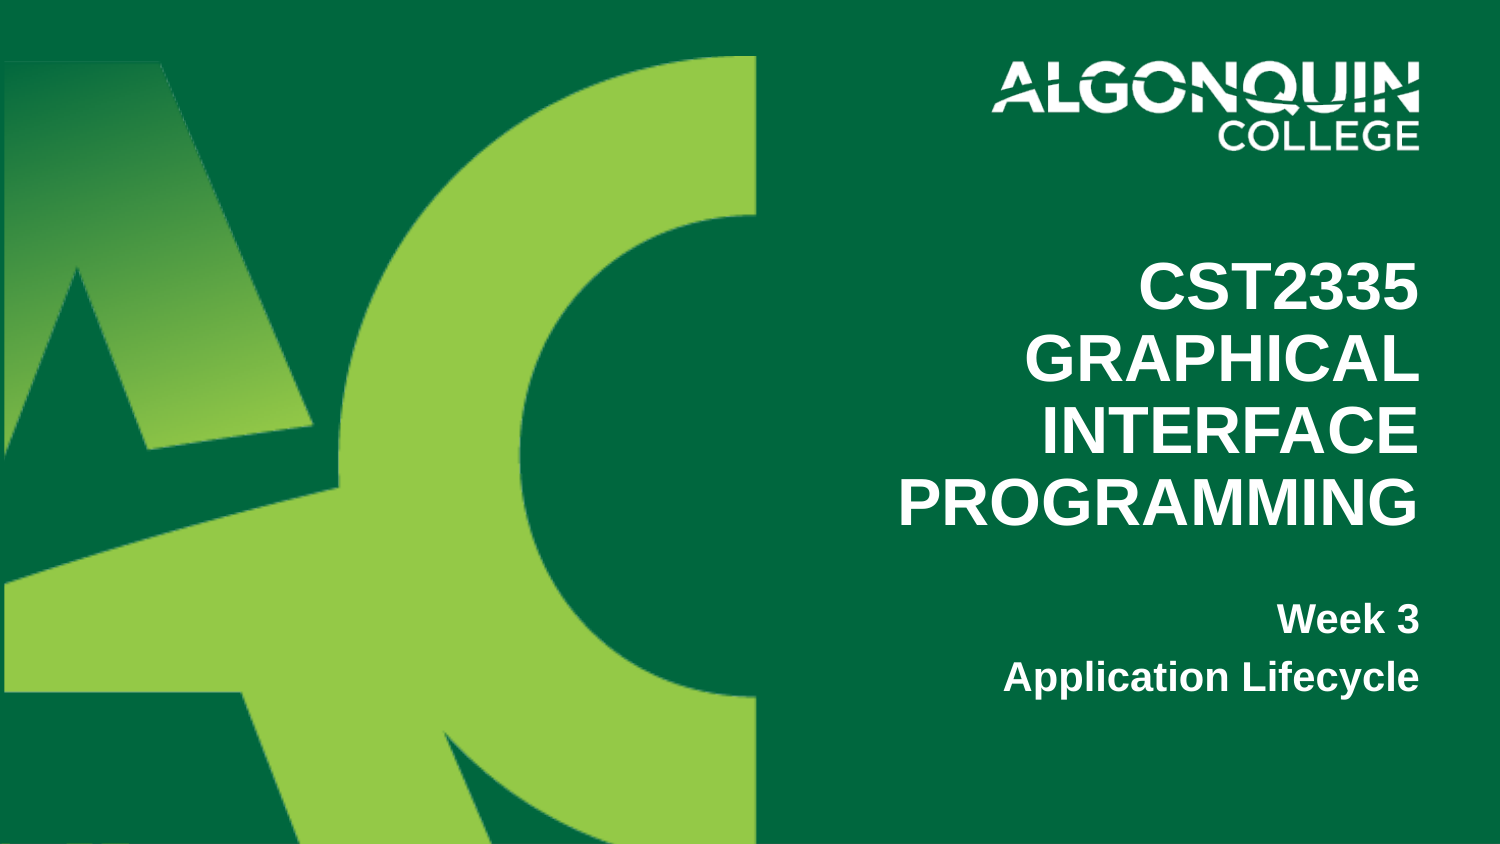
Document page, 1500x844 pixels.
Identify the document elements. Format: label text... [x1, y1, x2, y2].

title CST2335 Graphical Interface programming [796, 244, 1436, 468]
picture [4, 56, 757, 844]
subtitle Week 3 Application Lifecycle [808, 584, 1436, 753]
